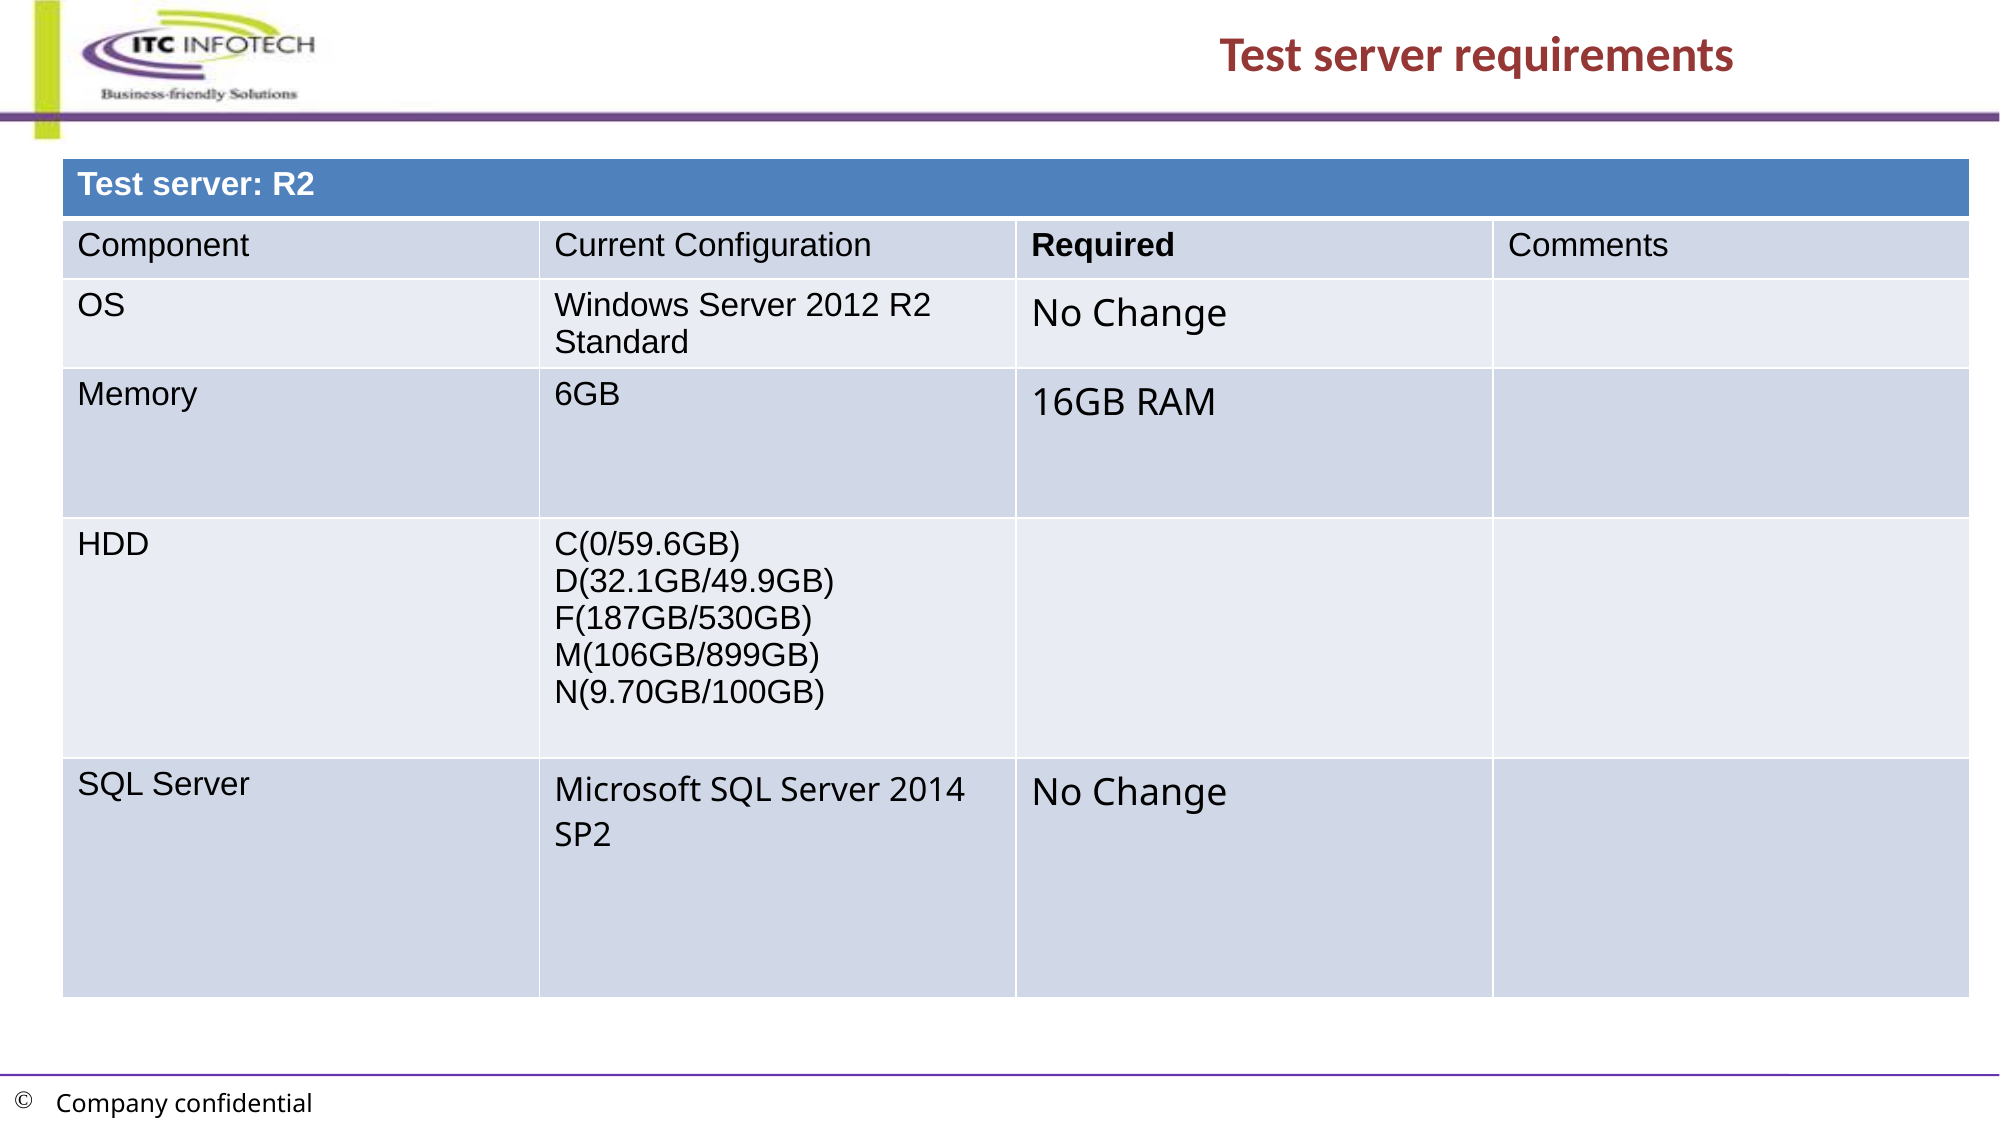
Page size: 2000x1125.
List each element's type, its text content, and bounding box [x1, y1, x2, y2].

table_cell Comments [1494, 221, 1969, 278]
table_cell HDD [63, 519, 539, 757]
table_cell Component [63, 221, 539, 278]
table_cell Current Configuration [540, 221, 1015, 278]
table_cell [1494, 280, 1969, 367]
table_cell 6GB [540, 369, 1015, 517]
table_cell SQL Server [63, 759, 539, 997]
table_cell No Change [1017, 759, 1492, 997]
table_cell [1017, 519, 1492, 757]
text_box Test server requirements [474, 13, 1750, 151]
table_cell Memory [63, 369, 539, 517]
picture [0, 0, 2000, 144]
table_header Test server: R2 [63, 159, 1969, 216]
table_cell [1494, 759, 1969, 997]
table_cell [1494, 519, 1969, 757]
table_cell No Change [1017, 280, 1492, 367]
table_cell [1494, 369, 1969, 517]
table_cell Required [1017, 221, 1492, 278]
table_cell 16GB RAM [1017, 369, 1492, 517]
table_cell Windows Server 2012 R2 Standard [540, 280, 1015, 367]
table_cell C(0/59.6GB) D(32.1GB/49.9GB) F(187GB/530GB) M(106GB/899GB) N(9.70GB/100GB) [540, 519, 1015, 757]
table_cell Microsoft SQL Server 2014 SP2 [540, 759, 1015, 997]
table_cell OS [63, 280, 539, 367]
